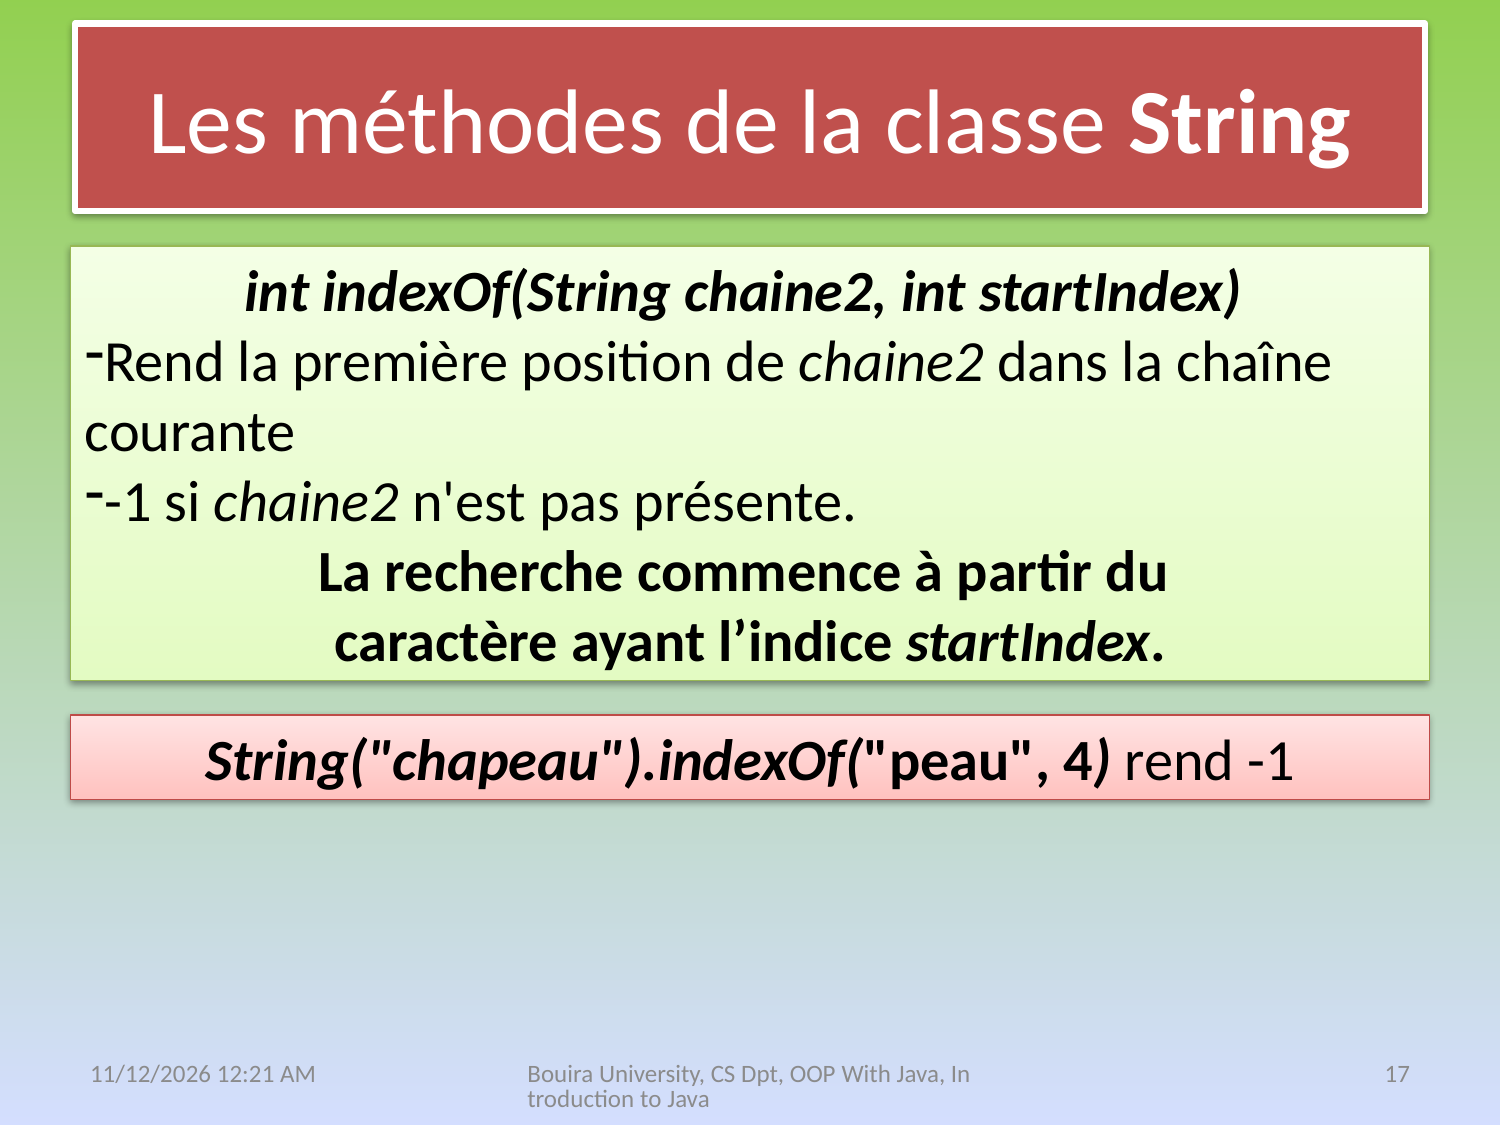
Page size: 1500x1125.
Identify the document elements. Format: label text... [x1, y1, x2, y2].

slide_number 17 [1074, 1042, 1425, 1103]
footer Bouira University, CS Dpt, OOP With Java, Introduction to Java [512, 1042, 988, 1103]
text_box String("chapeau").indexOf("peau", 4) rend -1 [70, 714, 1430, 800]
title Les méthodes de la classe String [72, 20, 1428, 214]
slide_number 18 نيسان، 21 [75, 1042, 425, 1103]
text_box int indexOf(String chaine2, int startIndex) Rend la première position de chaine2 dans la chaîne courante -1 si chaine2 n'est pas présente. La recherche commence à partir du caractère ayant l’indice startIndex. [70, 245, 1430, 681]
